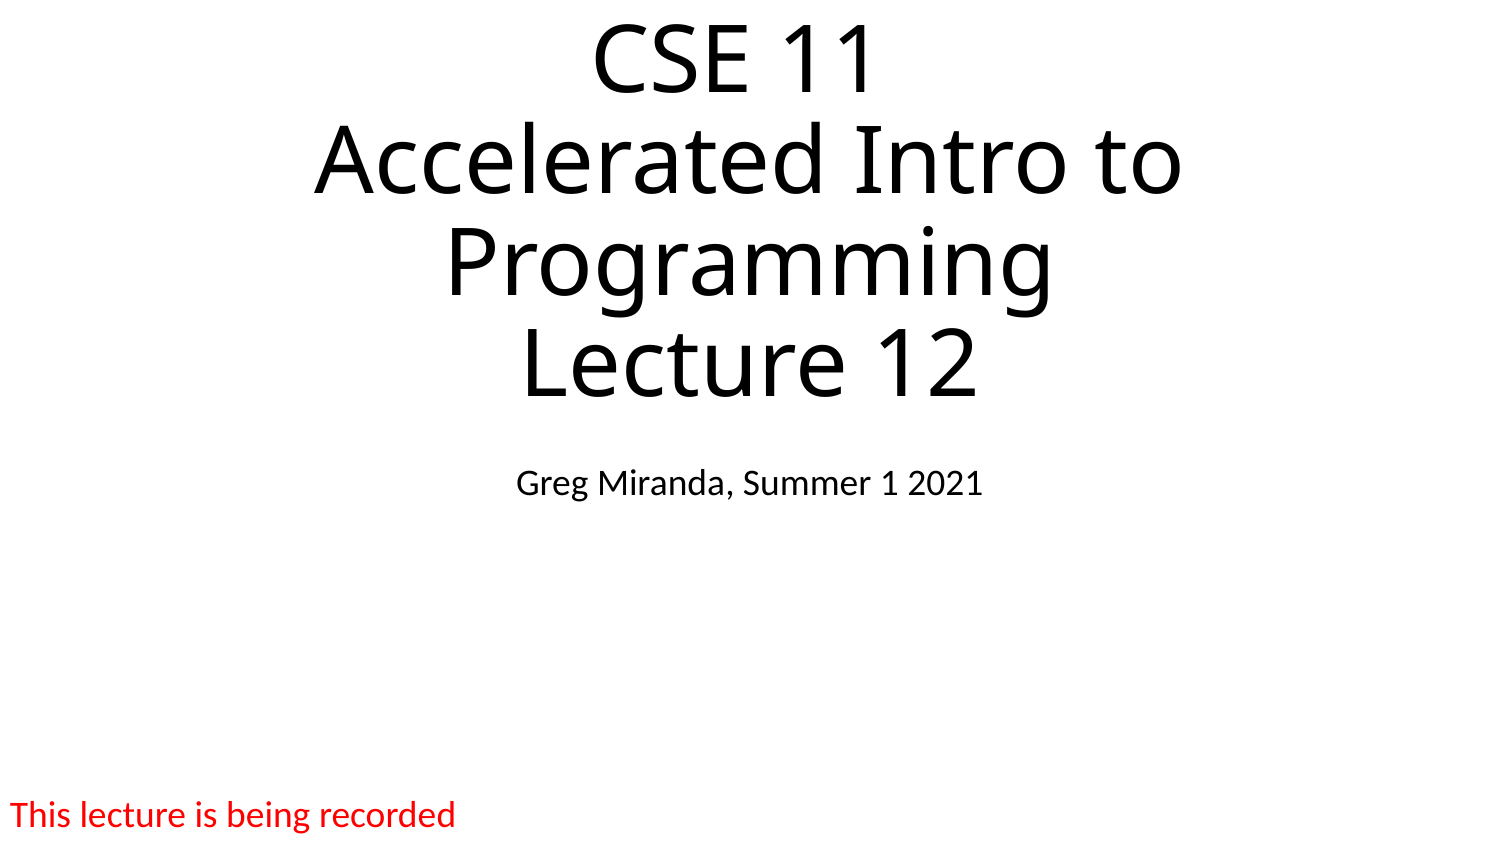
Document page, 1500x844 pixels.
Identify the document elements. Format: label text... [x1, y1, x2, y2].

title CSE 11 Accelerated Intro to Programming Lecture 12 [0, 138, 1500, 432]
text_box This lecture is being recorded [0, 783, 472, 843]
subtitle Greg Miranda, Summer 1 2021 [187, 443, 1313, 647]
